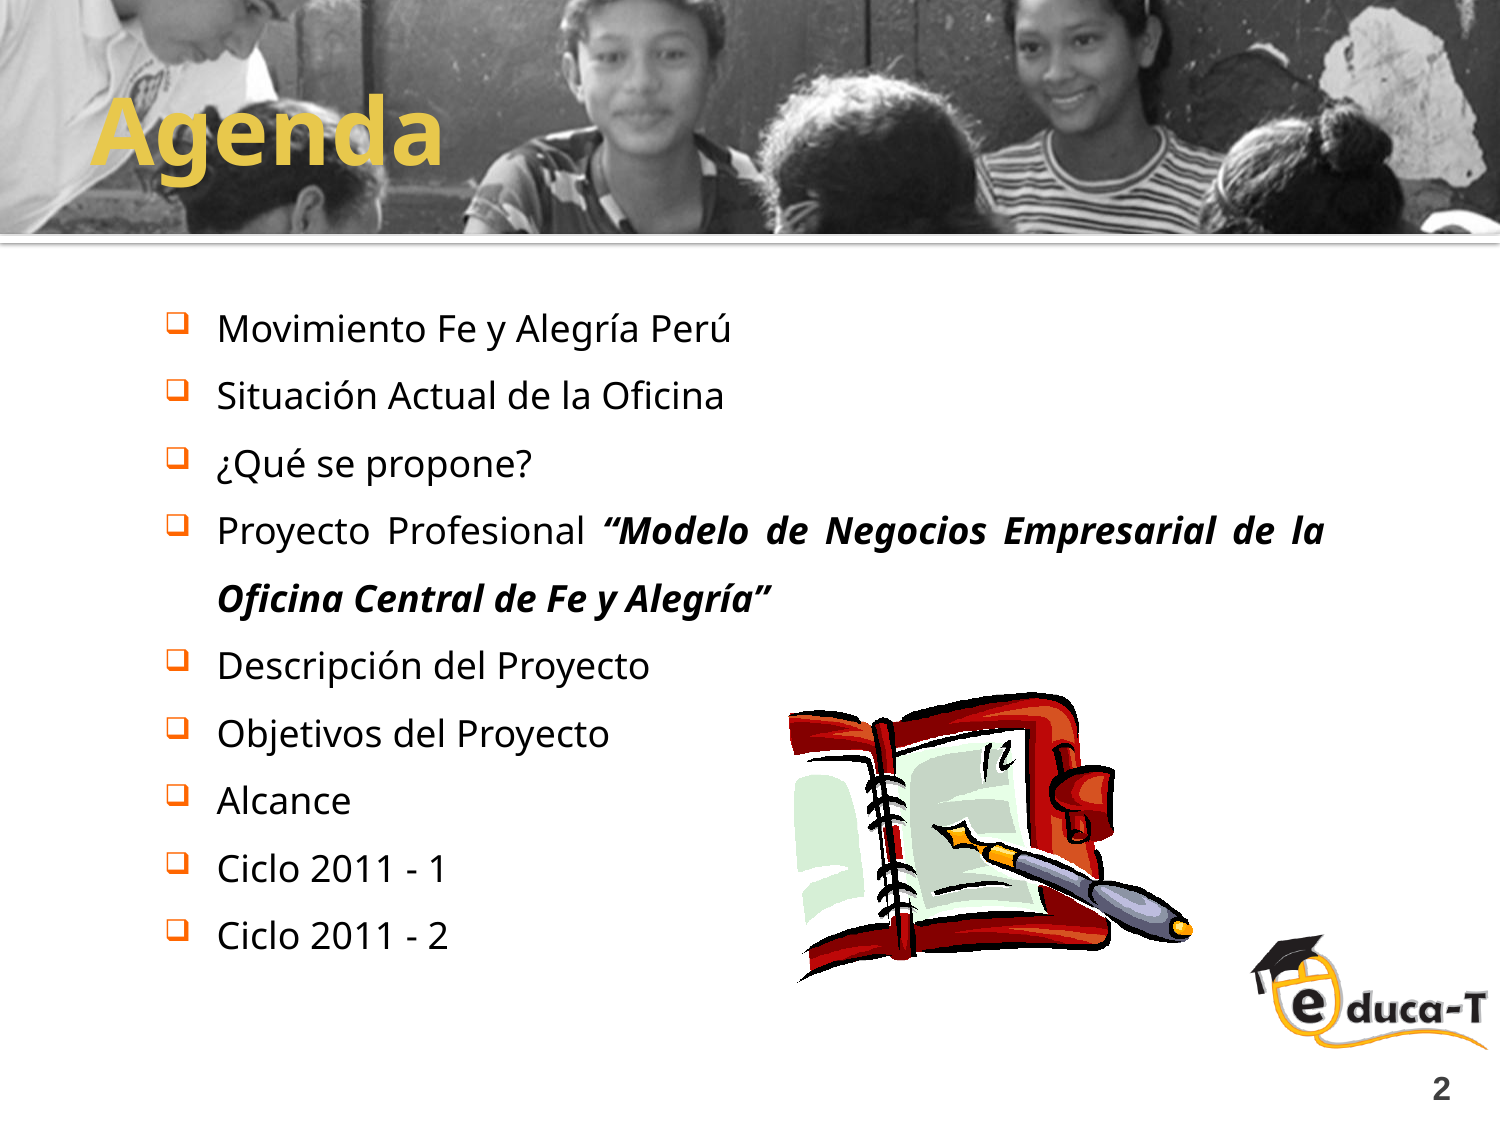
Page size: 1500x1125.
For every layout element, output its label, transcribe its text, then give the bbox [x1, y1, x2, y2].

list Movimiento Fe y Alegría Perú Situación Actual de la Oficina ¿Qué se propone? Proyecto Profesional “Modelo de Negocios Empresarial de la Oficina Central de Fe y Alegría” Descripción del Proyecto Objetivos del Proyecto Alcance Ciclo 2011 - 1 Ciclo 2011 - 2 [135, 266, 1341, 1095]
slide_number 2 [1345, 1062, 1467, 1108]
picture [1341, 925, 1489, 1059]
picture [785, 668, 1195, 1014]
picture [0, 0, 1500, 234]
title Agenda [75, 25, 1425, 231]
